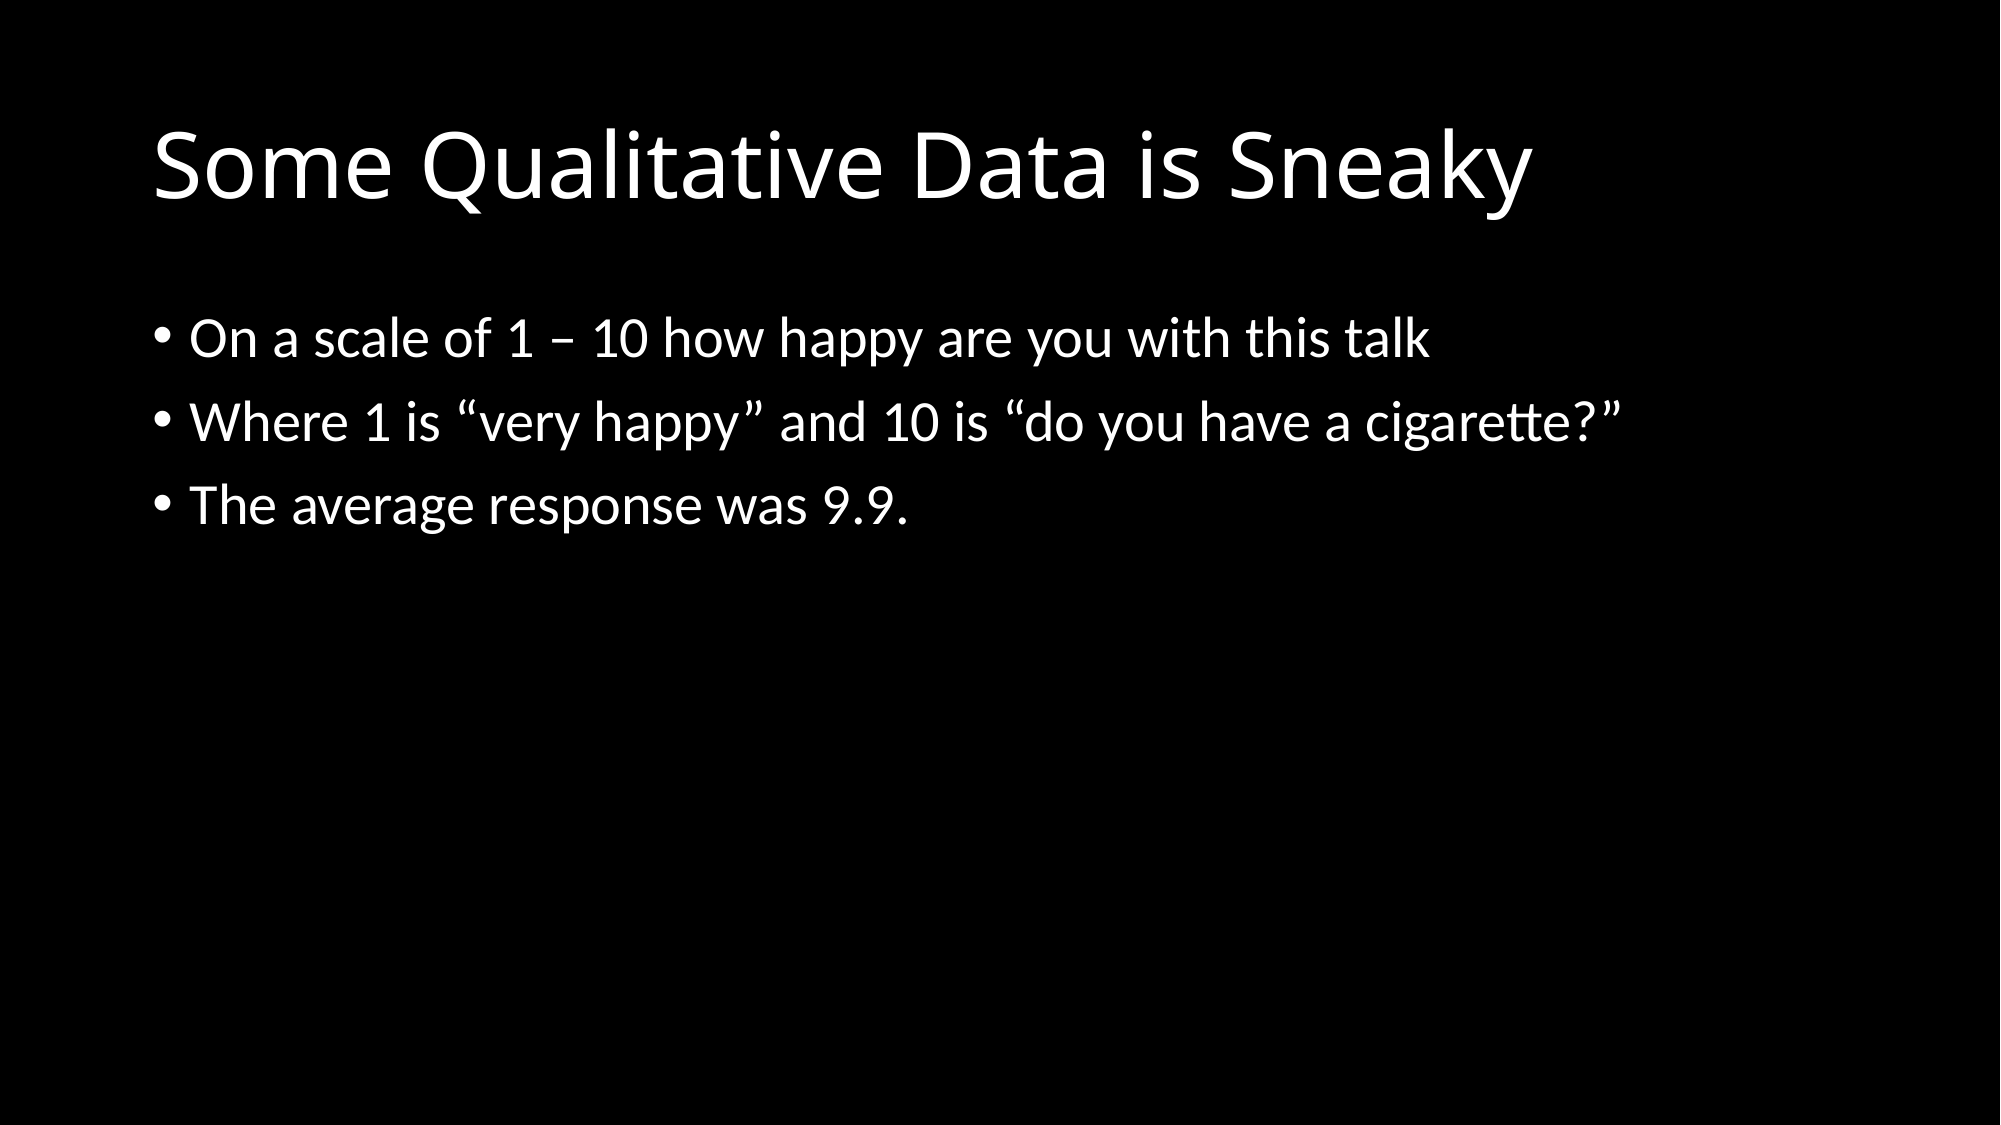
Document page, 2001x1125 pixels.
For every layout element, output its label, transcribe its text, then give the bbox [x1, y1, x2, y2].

list On a scale of 1 – 10 how happy are you with this talk Where 1 is “very happy” and 10 is “do you have a cigarette?” The average response was 9.9. [137, 299, 1863, 1014]
title Some Qualitative Data is Sneaky [137, 59, 1863, 278]
